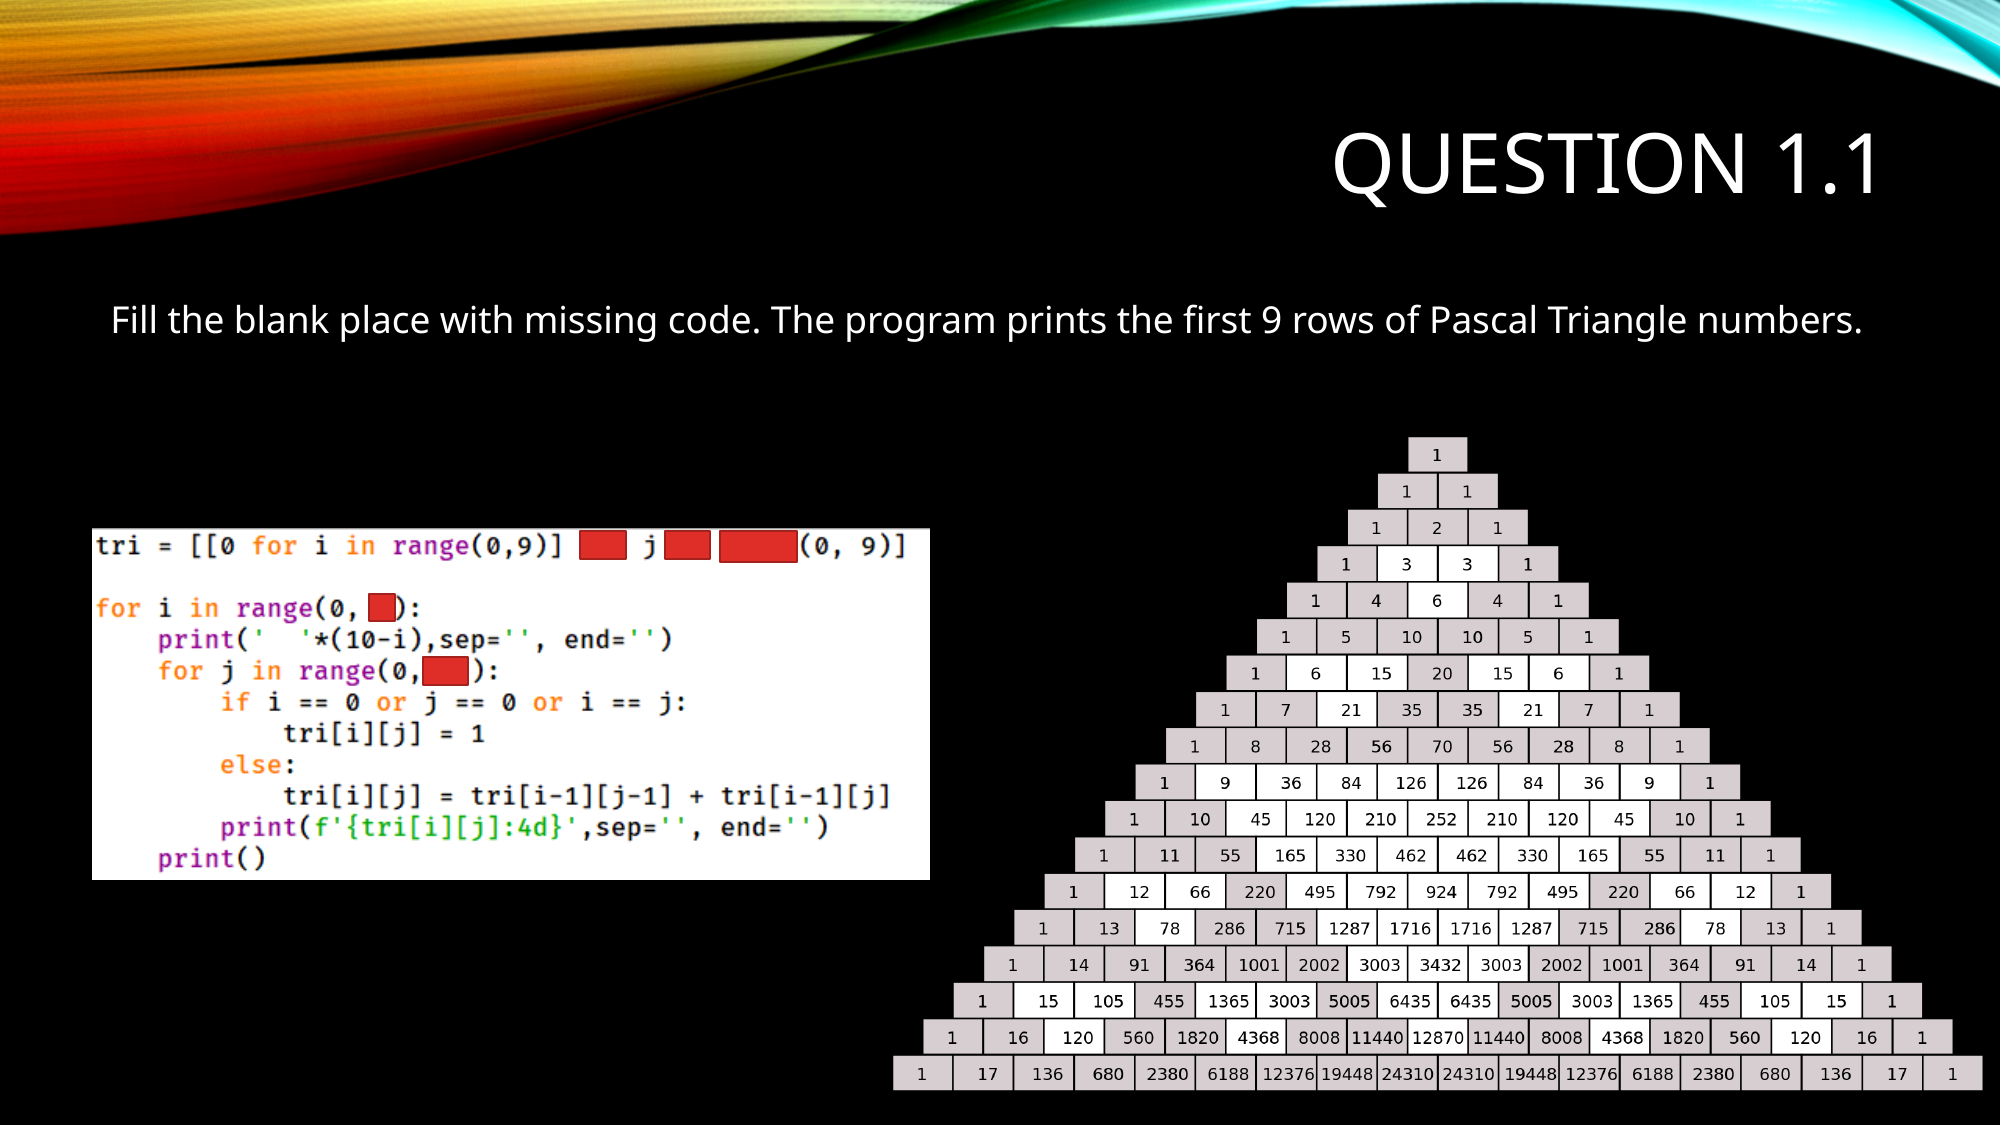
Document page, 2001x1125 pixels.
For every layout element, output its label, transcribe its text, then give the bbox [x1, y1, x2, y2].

picture [0, 0, 2000, 237]
title Question 1.1 [95, 88, 1905, 244]
list Fill the blank place with missing code. The program prints the first 9 rows of Pascal Triangle numbers. [95, 293, 1905, 390]
picture [91, 430, 1989, 1097]
